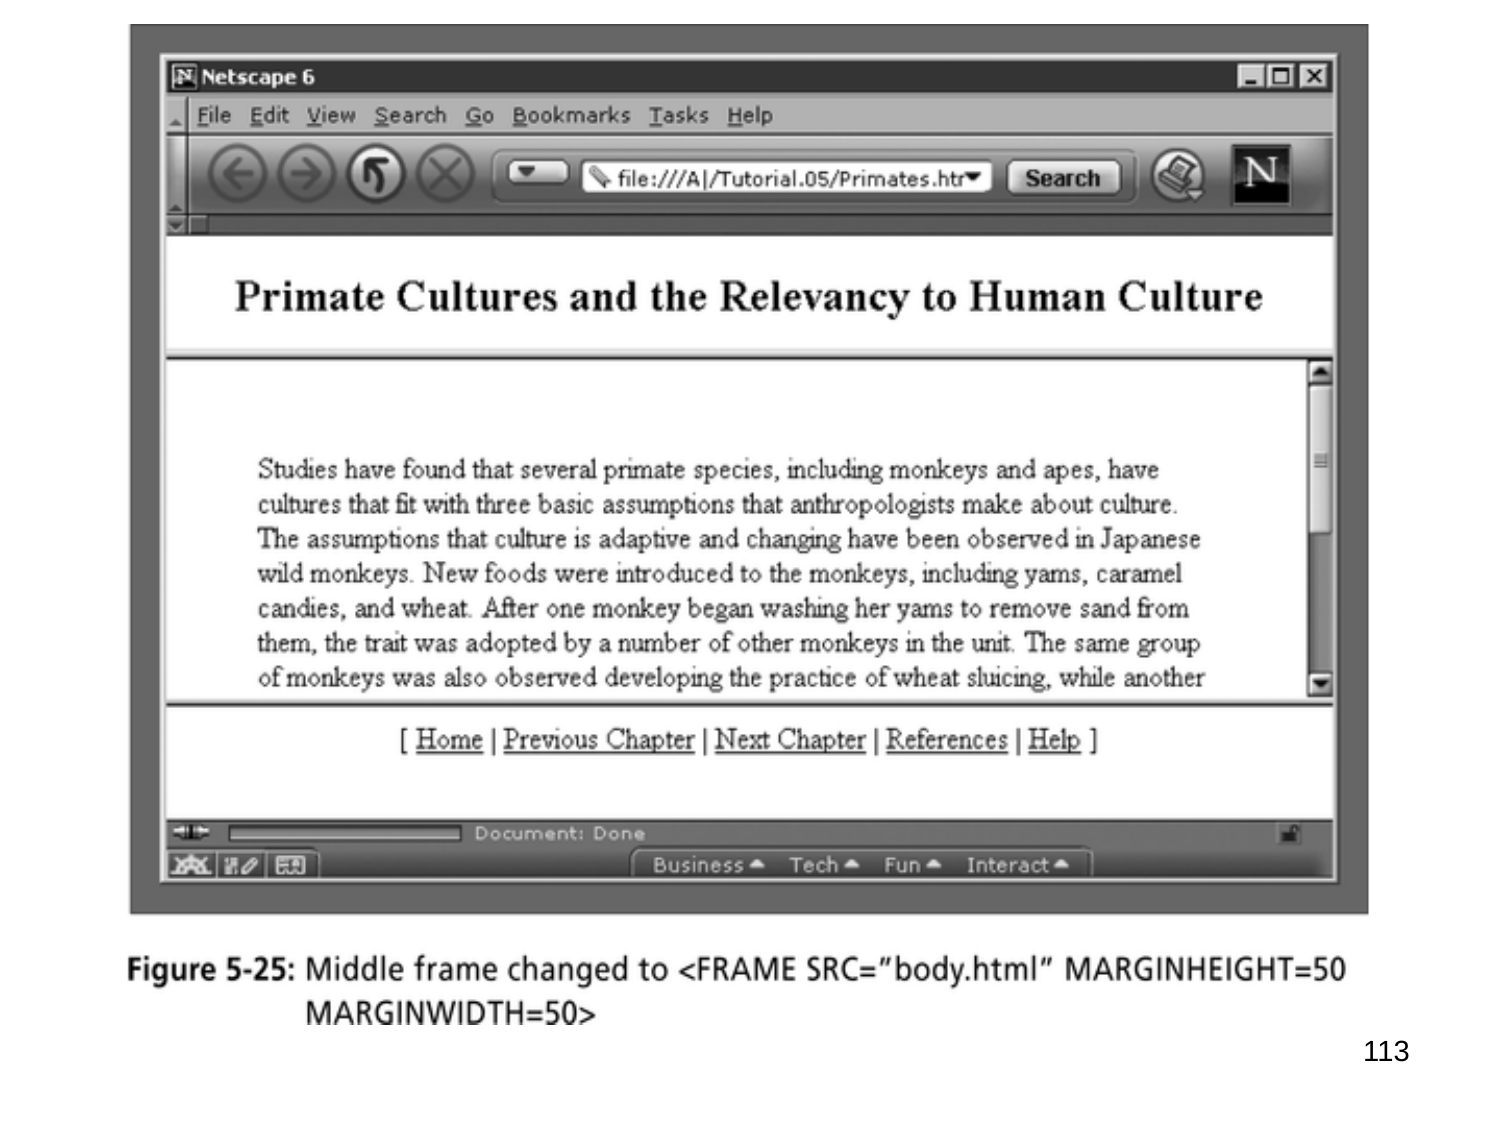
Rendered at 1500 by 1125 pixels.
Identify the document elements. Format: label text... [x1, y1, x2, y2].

picture [83, 24, 1417, 1026]
text_box 113 [1074, 1024, 1425, 1103]
